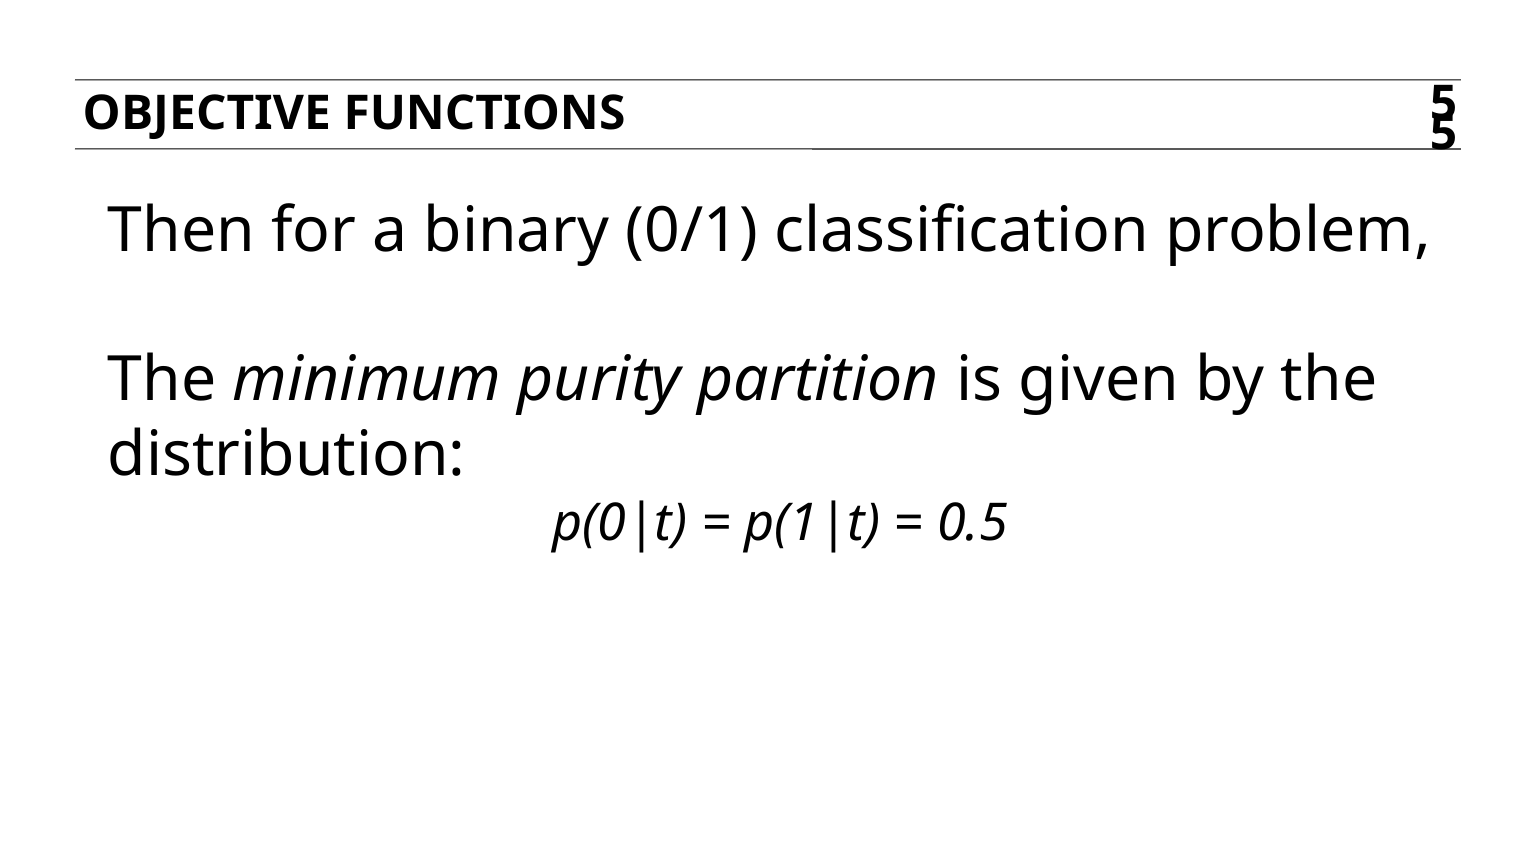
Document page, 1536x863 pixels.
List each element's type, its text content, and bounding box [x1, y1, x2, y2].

text_box Then for a binary (0/1) classification problem, The minimum purity partition is given by the distribution: p(0|t) = p(1|t) = 0.5 [92, 181, 1468, 559]
slide_number 55 [1419, 86, 1461, 138]
list Objective functions [67, 81, 1118, 132]
